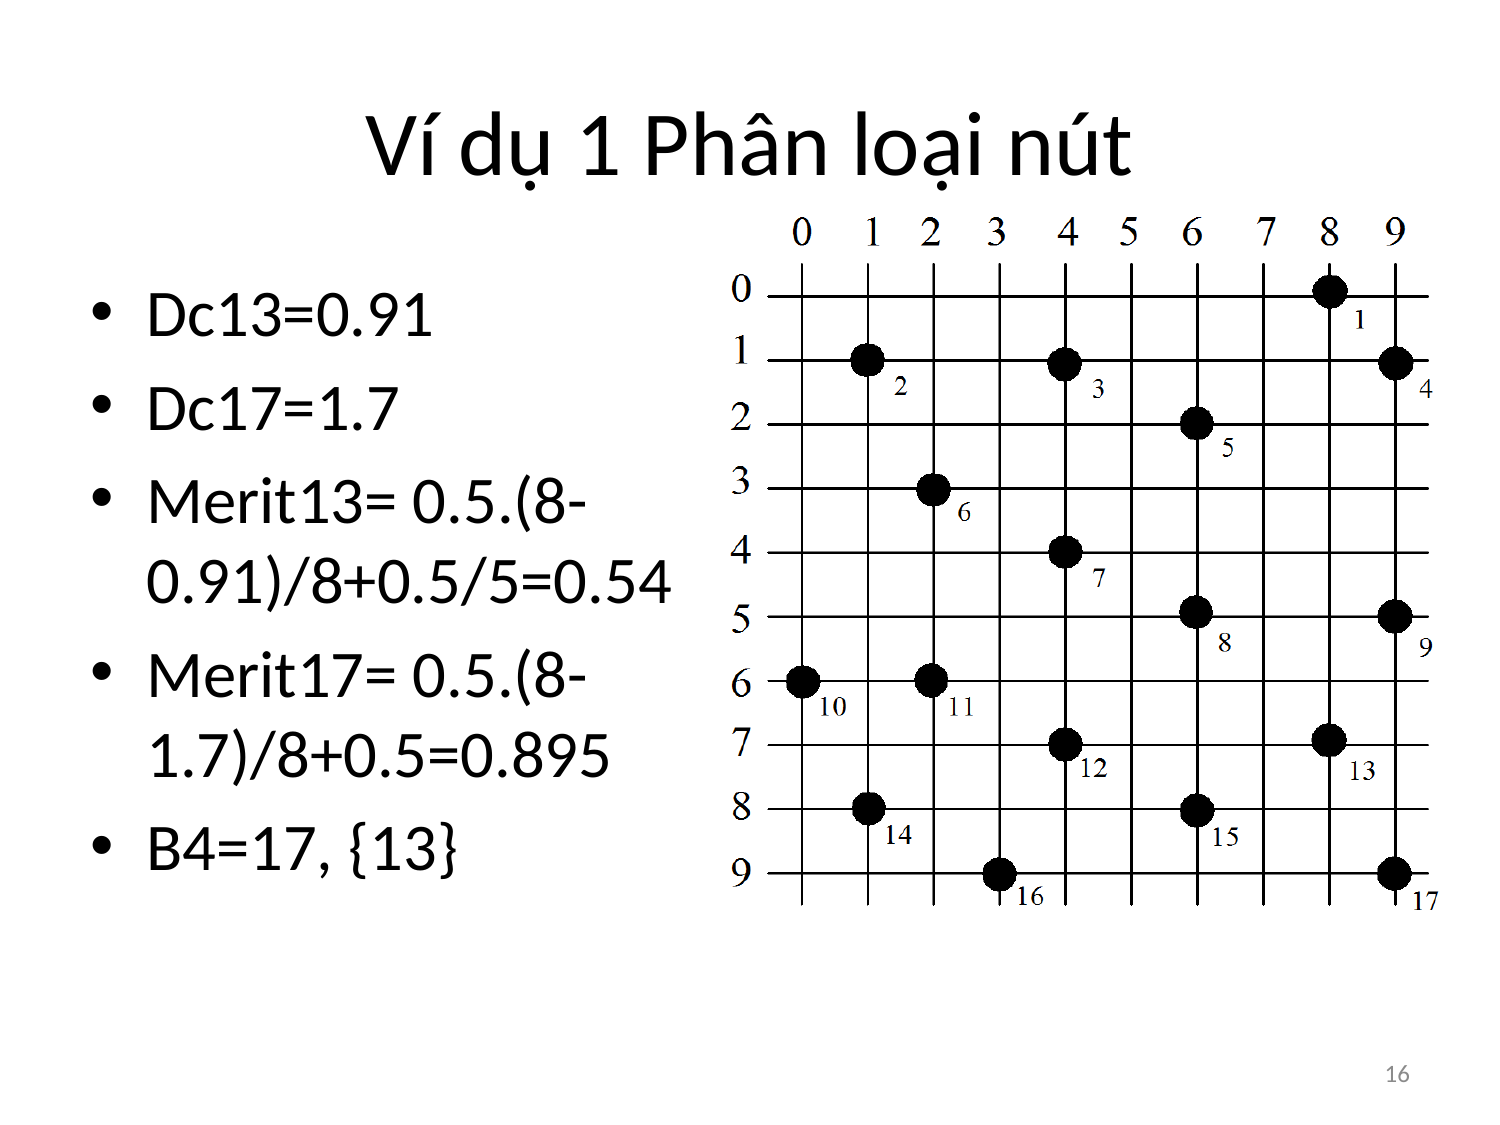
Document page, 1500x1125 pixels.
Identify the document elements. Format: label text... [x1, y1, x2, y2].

list Dc13=0.91 Dc17=1.7 Merit13= 0.5.(8-0.91)/8+0.5/5=0.54 Merit17= 0.5.(8-1.7)/8+0.5=0.895 B4=17, {13} [75, 262, 713, 1005]
slide_number 16 [1074, 1042, 1425, 1103]
picture [612, 199, 1500, 981]
title Ví dụ 1 Phân loại nút [75, 45, 1425, 233]
